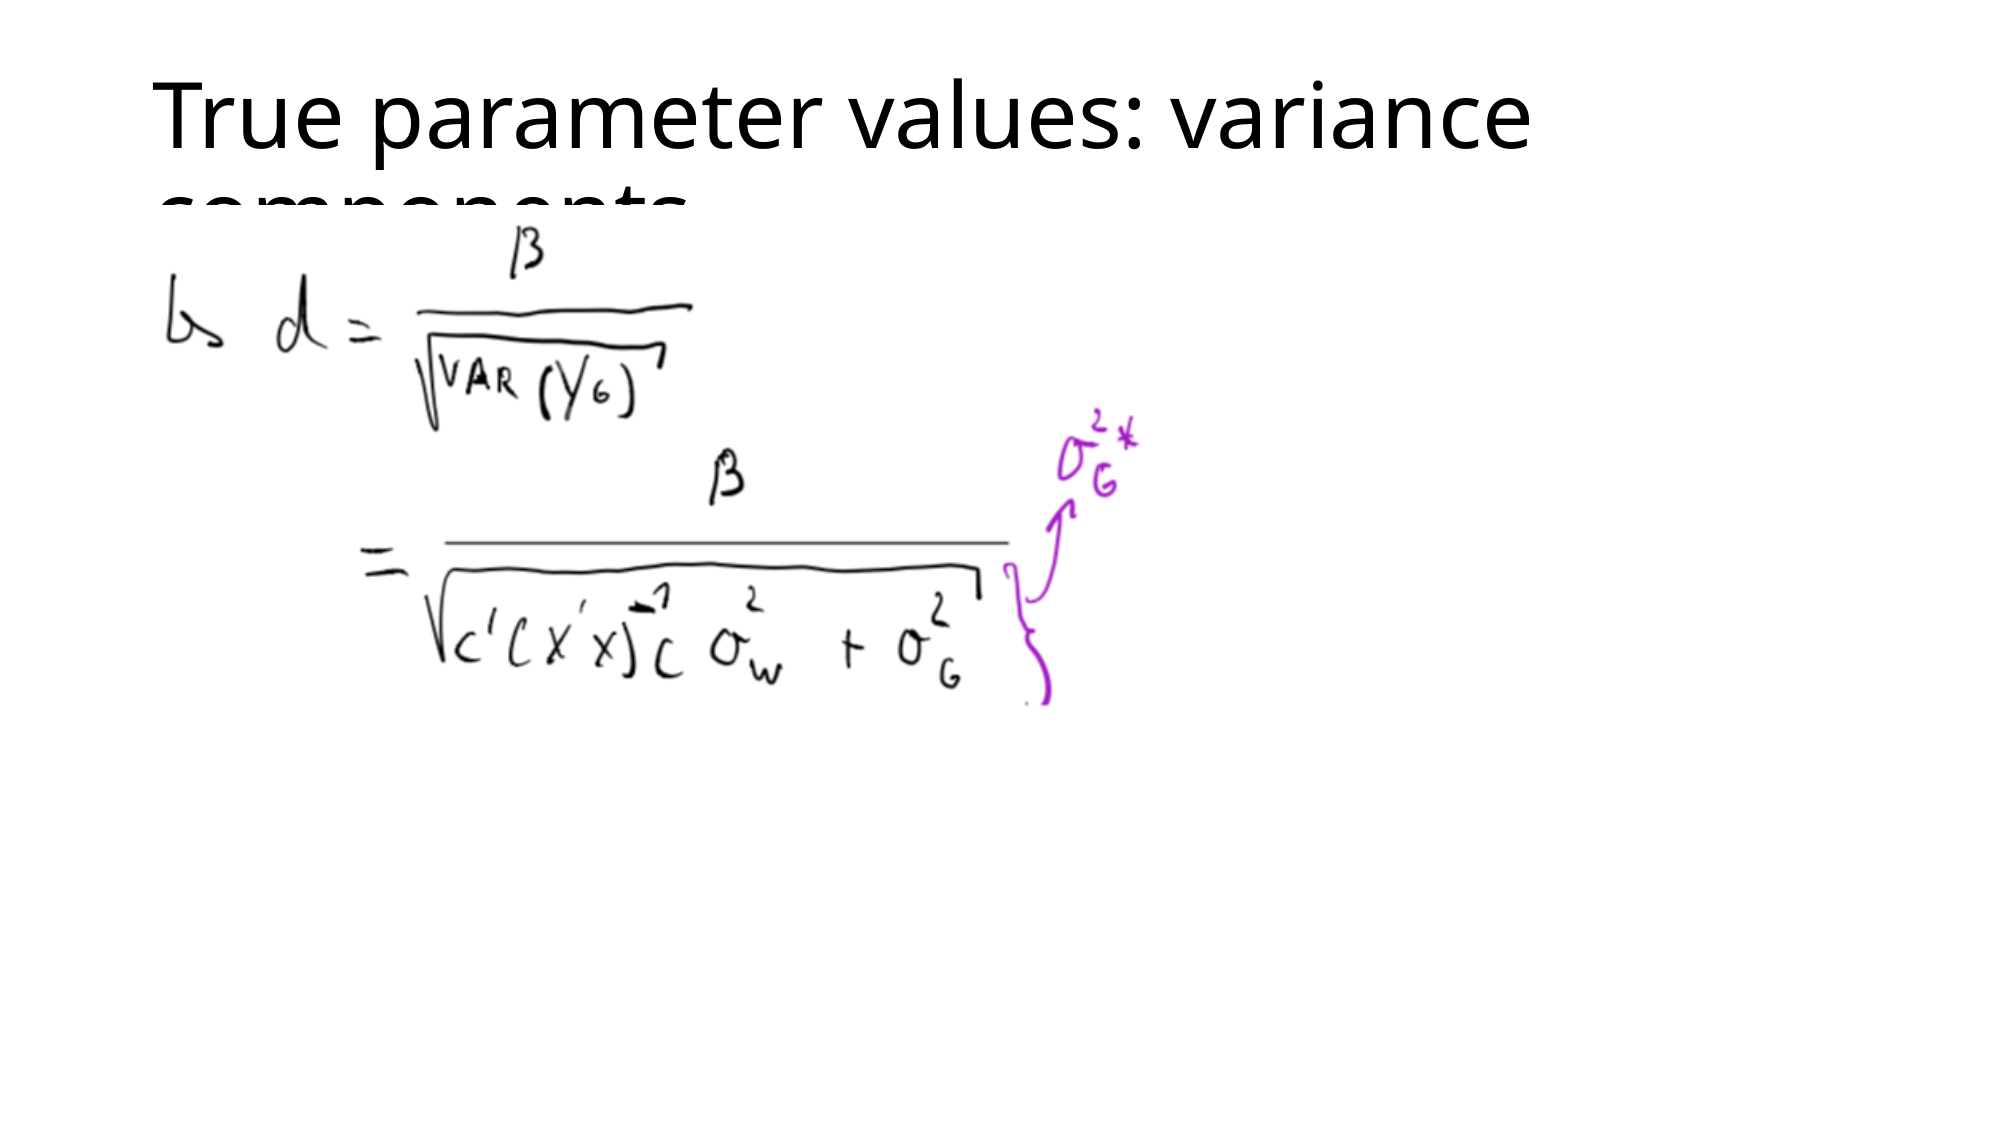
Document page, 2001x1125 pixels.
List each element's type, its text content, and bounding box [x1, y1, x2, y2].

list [137, 205, 1196, 791]
title True parameter values: variance components [137, 59, 1863, 278]
